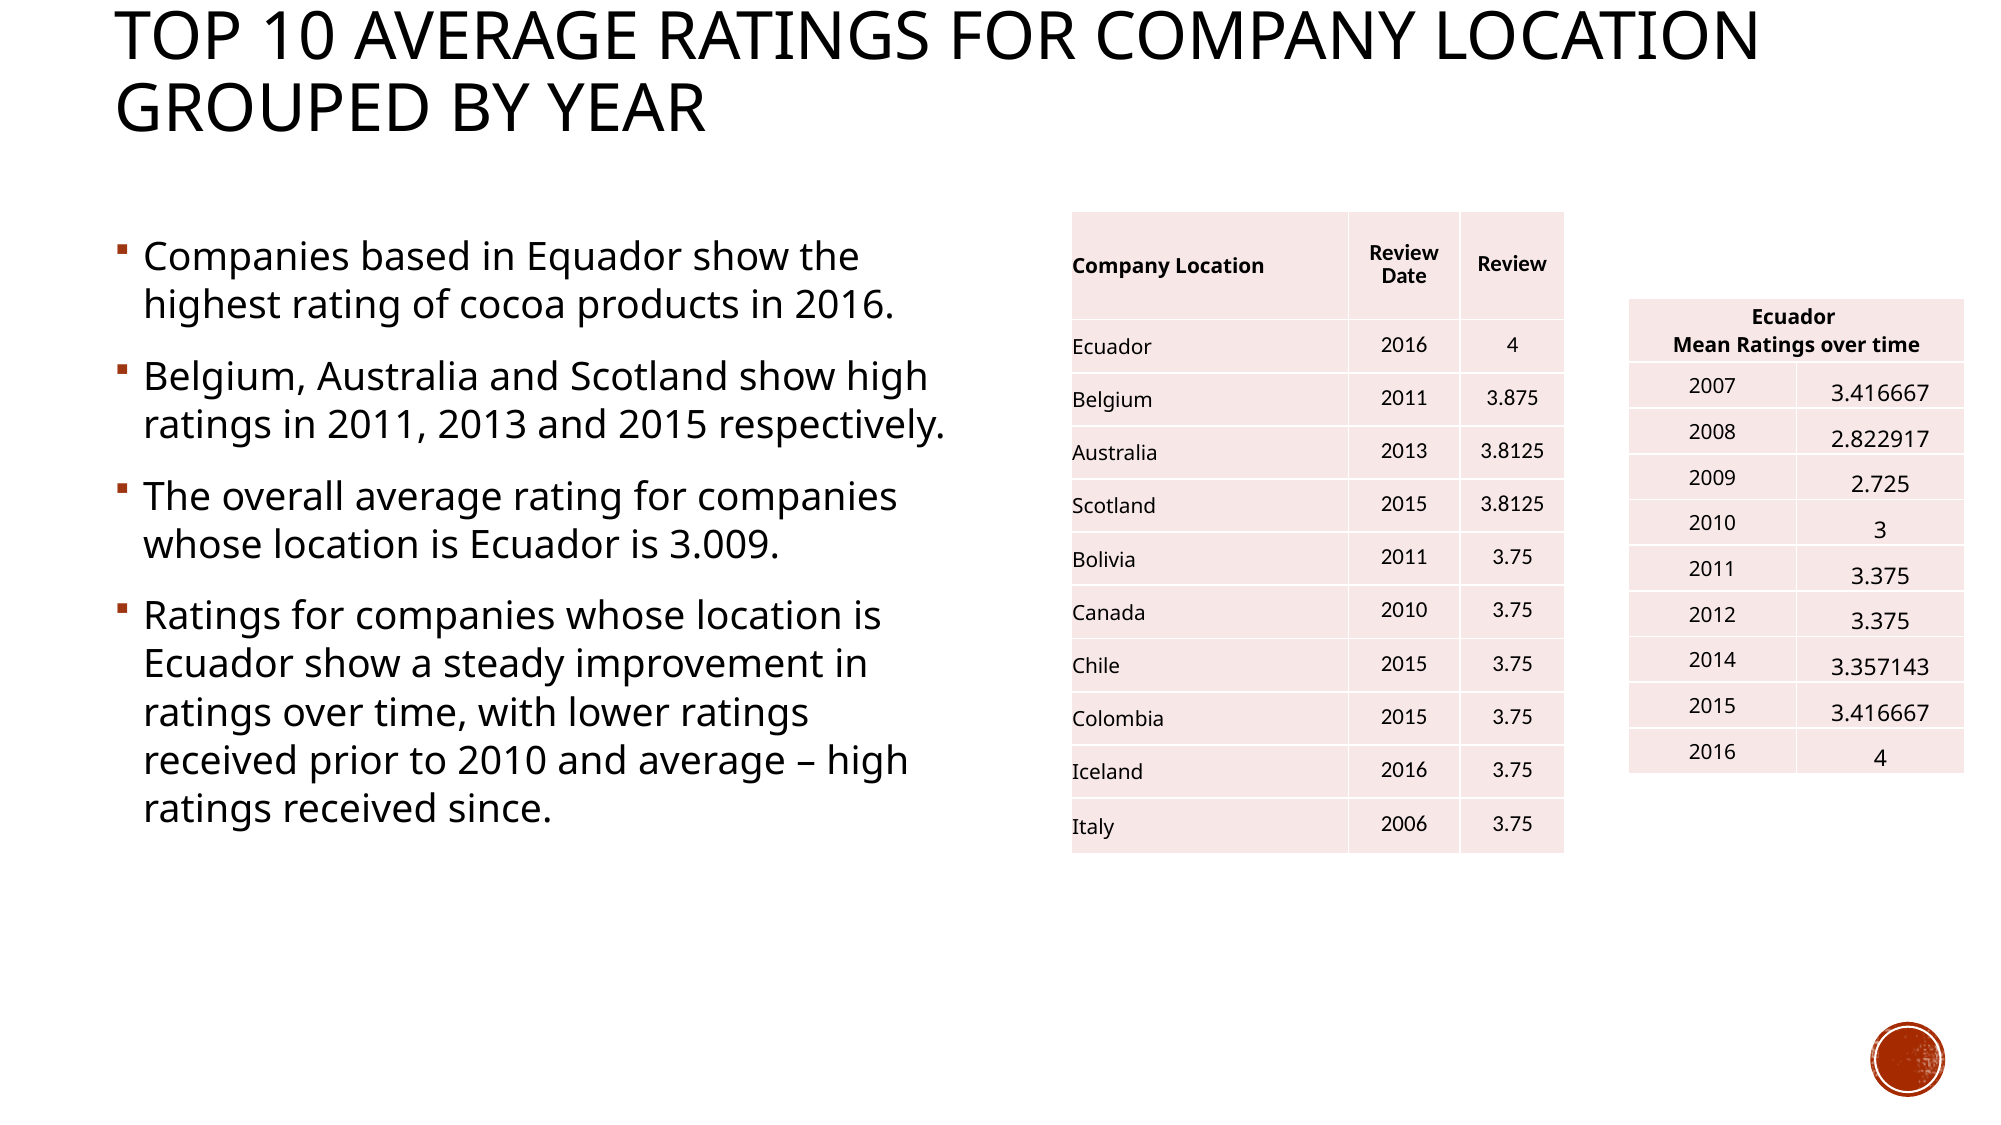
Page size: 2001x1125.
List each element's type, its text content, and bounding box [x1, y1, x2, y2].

table_cell Scotland [1072, 480, 1348, 531]
table_cell 3.75 [1461, 799, 1564, 853]
table_cell 2014 [1629, 637, 1796, 681]
table_cell 2016 [1349, 746, 1459, 797]
table_cell Ecuador [1072, 320, 1348, 372]
table_cell Australia [1072, 427, 1348, 478]
table_cell 3.75 [1461, 586, 1564, 638]
table_cell 2011 [1349, 533, 1459, 584]
table_cell 3.375 [1797, 546, 1964, 590]
table_cell 2009 [1629, 455, 1796, 499]
table_cell 2013 [1349, 427, 1459, 478]
table_cell 2011 [1349, 374, 1459, 425]
table_cell 4 [1461, 320, 1564, 372]
table_cell Italy [1072, 799, 1348, 853]
table_cell Belgium [1072, 374, 1348, 425]
table_cell 3.416667 [1797, 683, 1964, 727]
table_cell 3 [1797, 500, 1964, 544]
table_cell 2012 [1629, 592, 1796, 636]
table_cell 2015 [1349, 639, 1459, 691]
table_cell 2010 [1349, 586, 1459, 638]
list Companies based in Equador show the highest rating of cocoa products in 2016. Belgium, Australia and Scotland show high ratings in 2011, 2013 and 2015 respectively. The overall average rating for companies whose location is Ecuador is 3.009. Ratings for companies whose location is Ecuador show a steady improvement in ratings over time, with lower ratings received prior to 2010 and average – high ratings received since. [99, 224, 970, 862]
table_cell Chile [1072, 639, 1348, 691]
table_cell Colombia [1072, 693, 1348, 744]
table_cell 3.8125 [1461, 427, 1564, 478]
table_header Company Location [1072, 212, 1348, 319]
table_cell Canada [1072, 586, 1348, 638]
table_header Review [1461, 212, 1564, 319]
table_cell 3.75 [1461, 746, 1564, 797]
table_cell 3.875 [1461, 374, 1564, 425]
table_cell 2016 [1349, 320, 1459, 372]
table_header Ecuador Mean Ratings over time [1629, 299, 1964, 361]
table_cell 2.725 [1797, 455, 1964, 499]
title top 10 average ratings for Company Location grouped by year [99, 0, 1900, 148]
table_cell 2008 [1629, 409, 1796, 453]
table_cell 2.822917 [1797, 409, 1964, 453]
table_cell 4 [1797, 729, 1964, 773]
table_cell 2010 [1629, 500, 1796, 544]
table_cell Iceland [1072, 746, 1348, 797]
table_cell 2006 [1349, 799, 1459, 853]
table_cell Bolivia [1072, 533, 1348, 584]
table_cell 2016 [1629, 729, 1796, 773]
table_cell 3.75 [1461, 693, 1564, 744]
table_cell 3.375 [1797, 592, 1964, 636]
table_cell 2015 [1349, 480, 1459, 531]
table_cell 2007 [1629, 363, 1796, 407]
table_cell 2015 [1349, 693, 1459, 744]
table_cell 3.75 [1461, 639, 1564, 691]
table_cell 3.75 [1461, 533, 1564, 584]
table_cell 3.416667 [1797, 363, 1964, 407]
table_cell 2015 [1629, 683, 1796, 727]
table_cell 3.8125 [1461, 480, 1564, 531]
table_header Review Date [1349, 212, 1459, 319]
table_cell 2011 [1629, 546, 1796, 590]
table_cell 3.357143 [1797, 637, 1964, 681]
